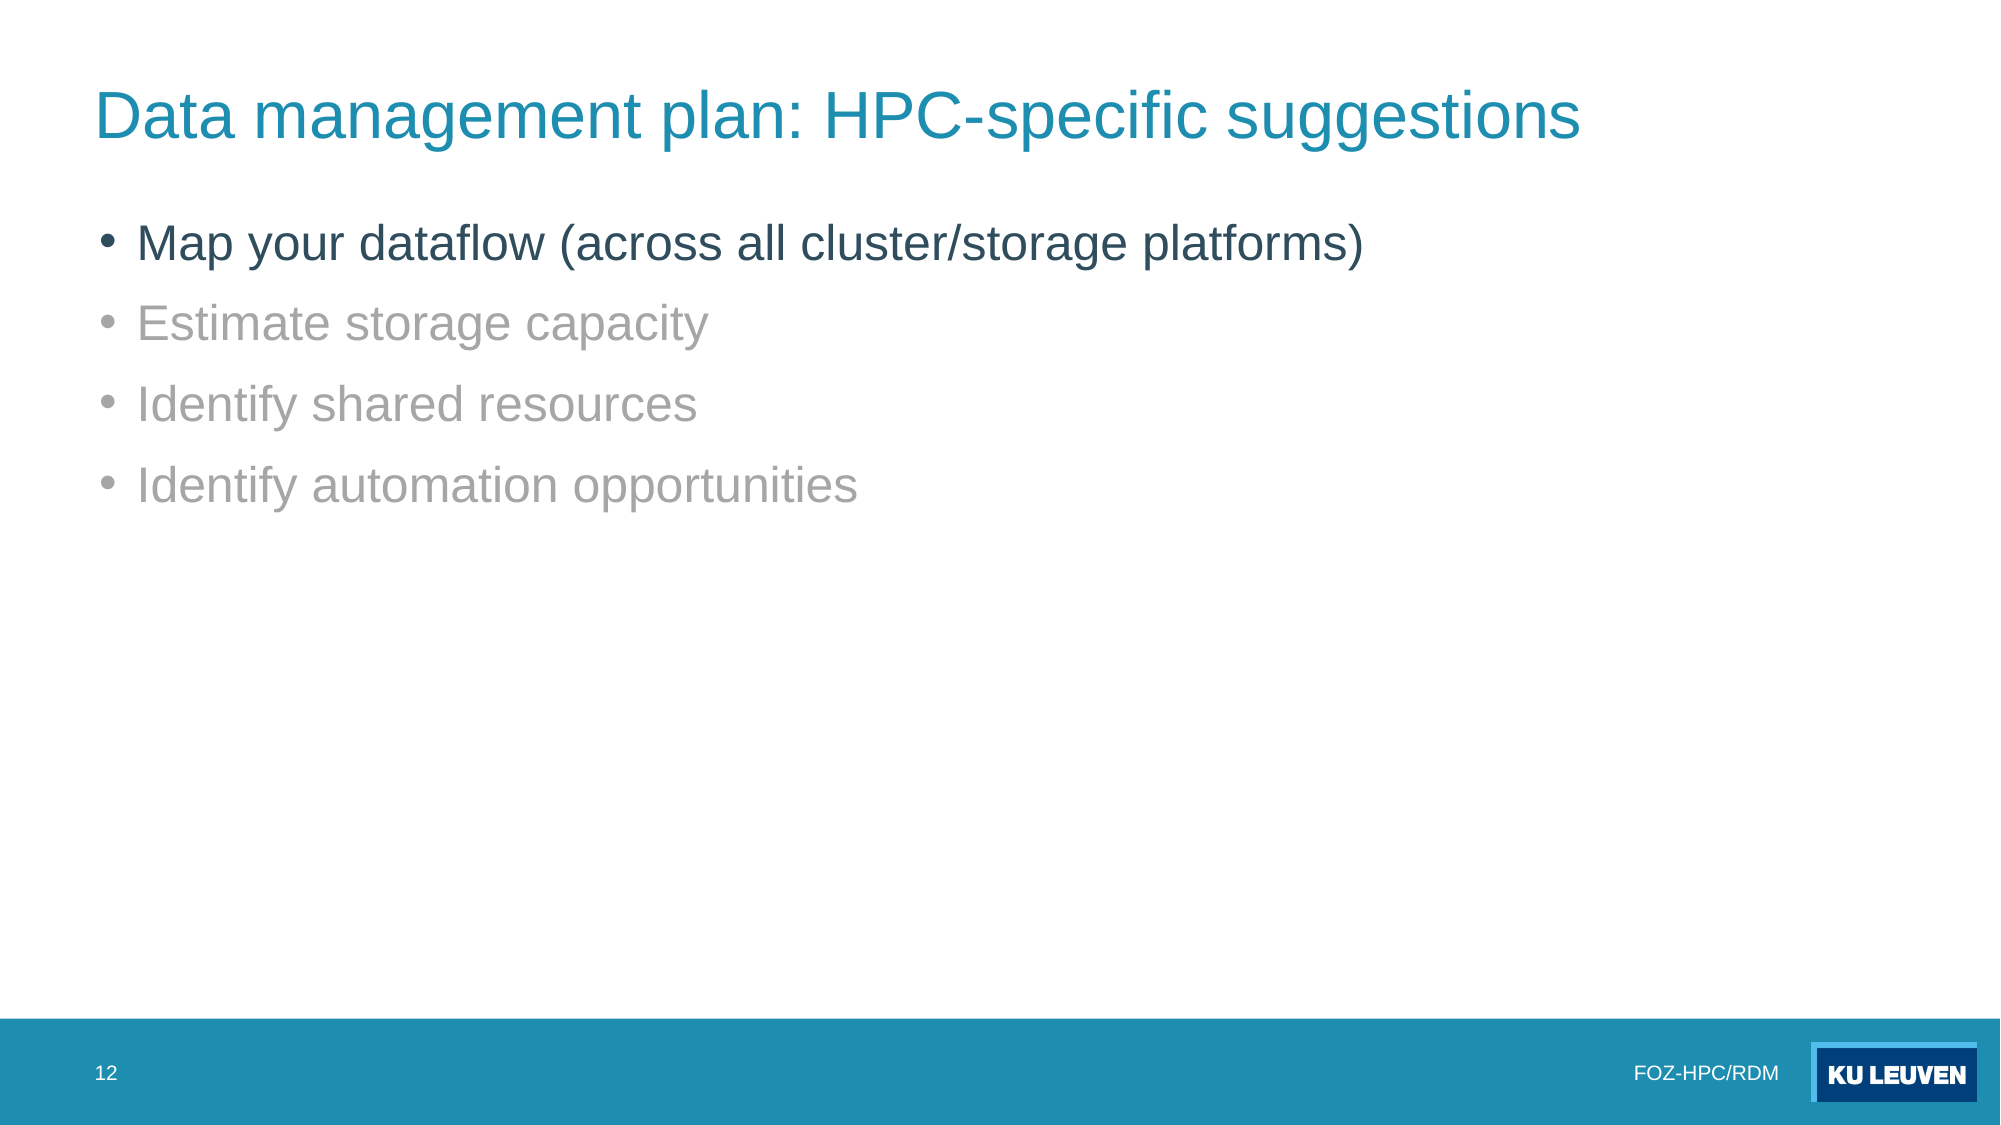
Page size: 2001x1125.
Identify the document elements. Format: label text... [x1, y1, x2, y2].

footer FOZ-HPC/RDM [989, 1018, 1809, 1125]
picture [1811, 1042, 1977, 1102]
slide_number 12 [94, 1018, 201, 1125]
title Data management plan: HPC-specific suggestions [94, 33, 1906, 191]
list Map your dataflow (across all cluster/storage platforms) Estimate storage capacity Identify shared resources Identify automation opportunities [84, 202, 1896, 935]
